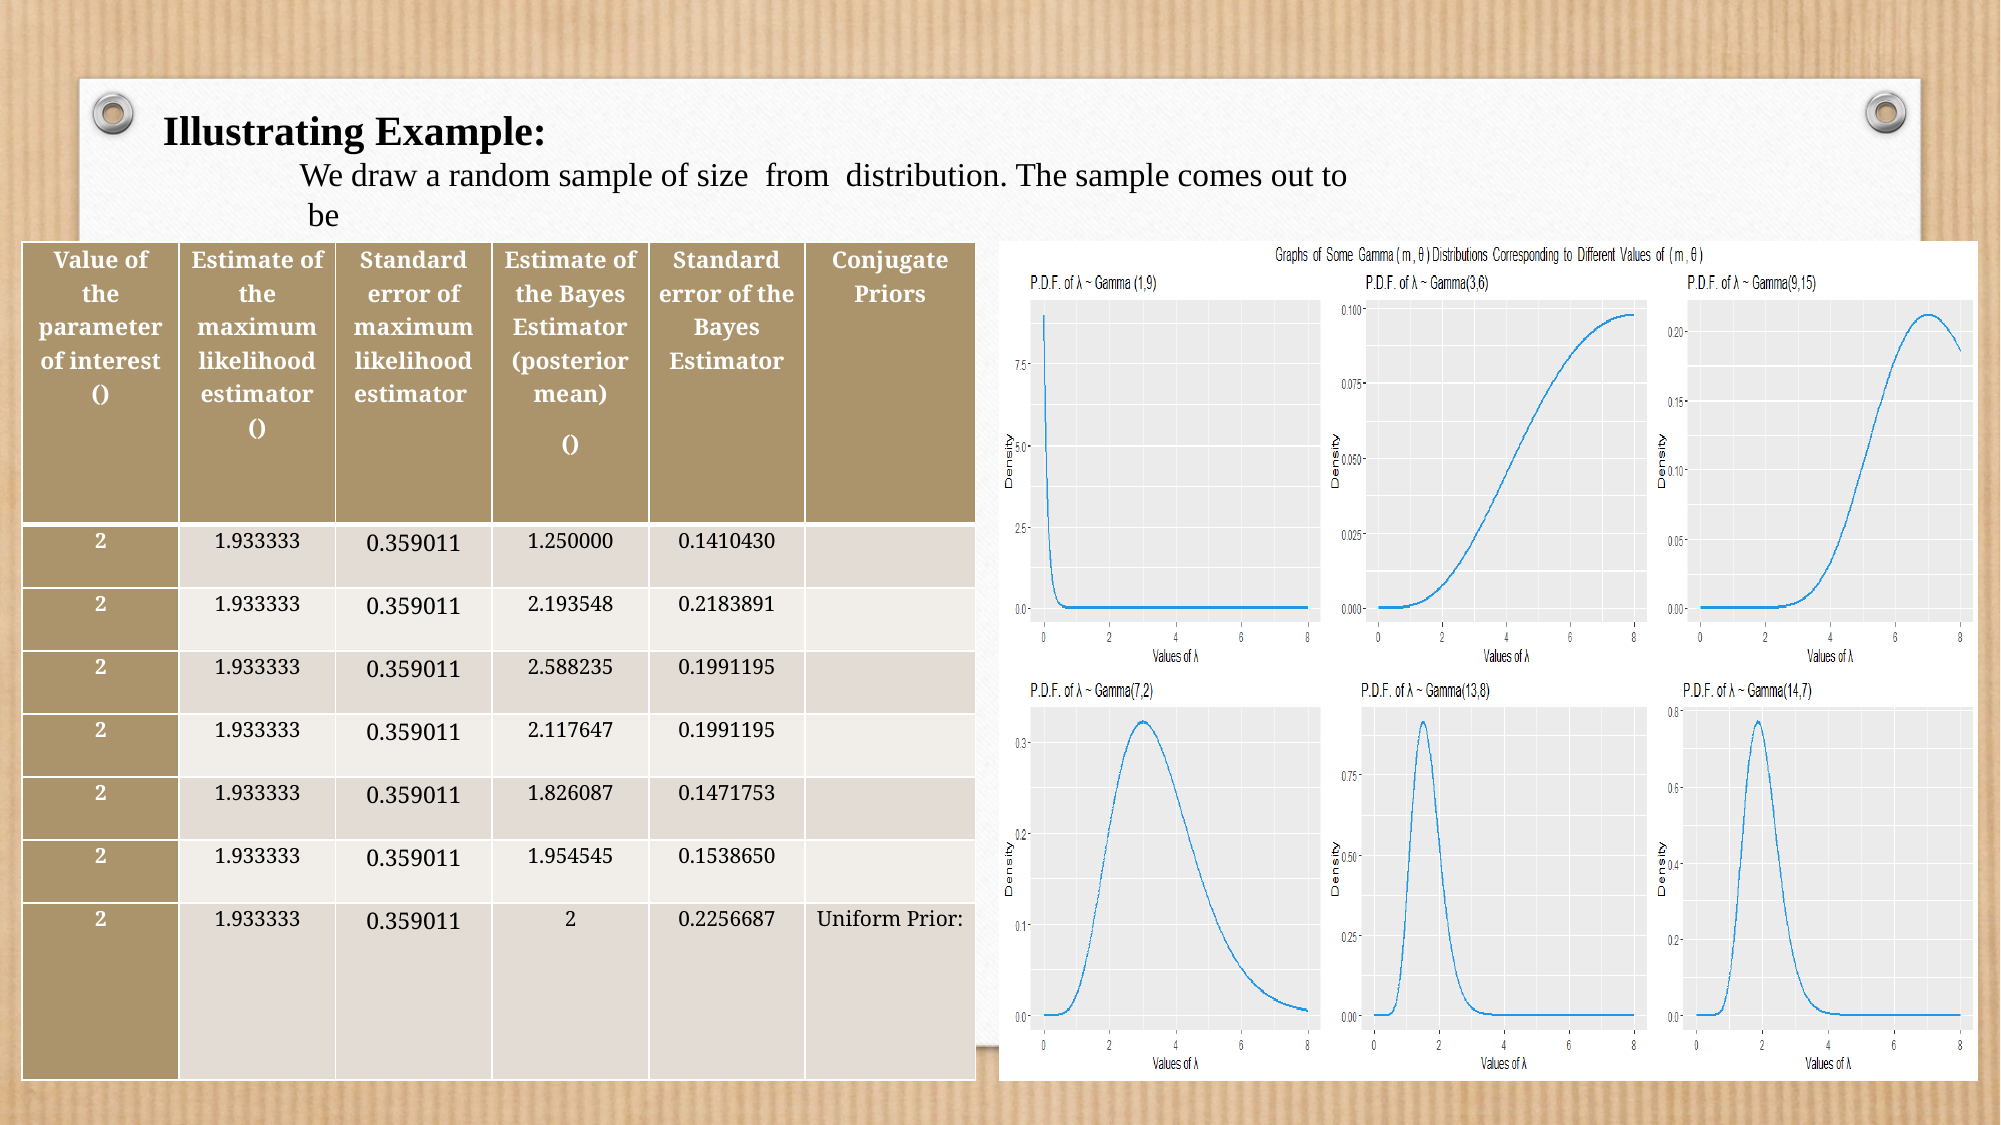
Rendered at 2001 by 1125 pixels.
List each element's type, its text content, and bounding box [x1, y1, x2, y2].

text_box Illustrating Example: [148, 96, 563, 161]
picture [0, 0, 2001, 1125]
